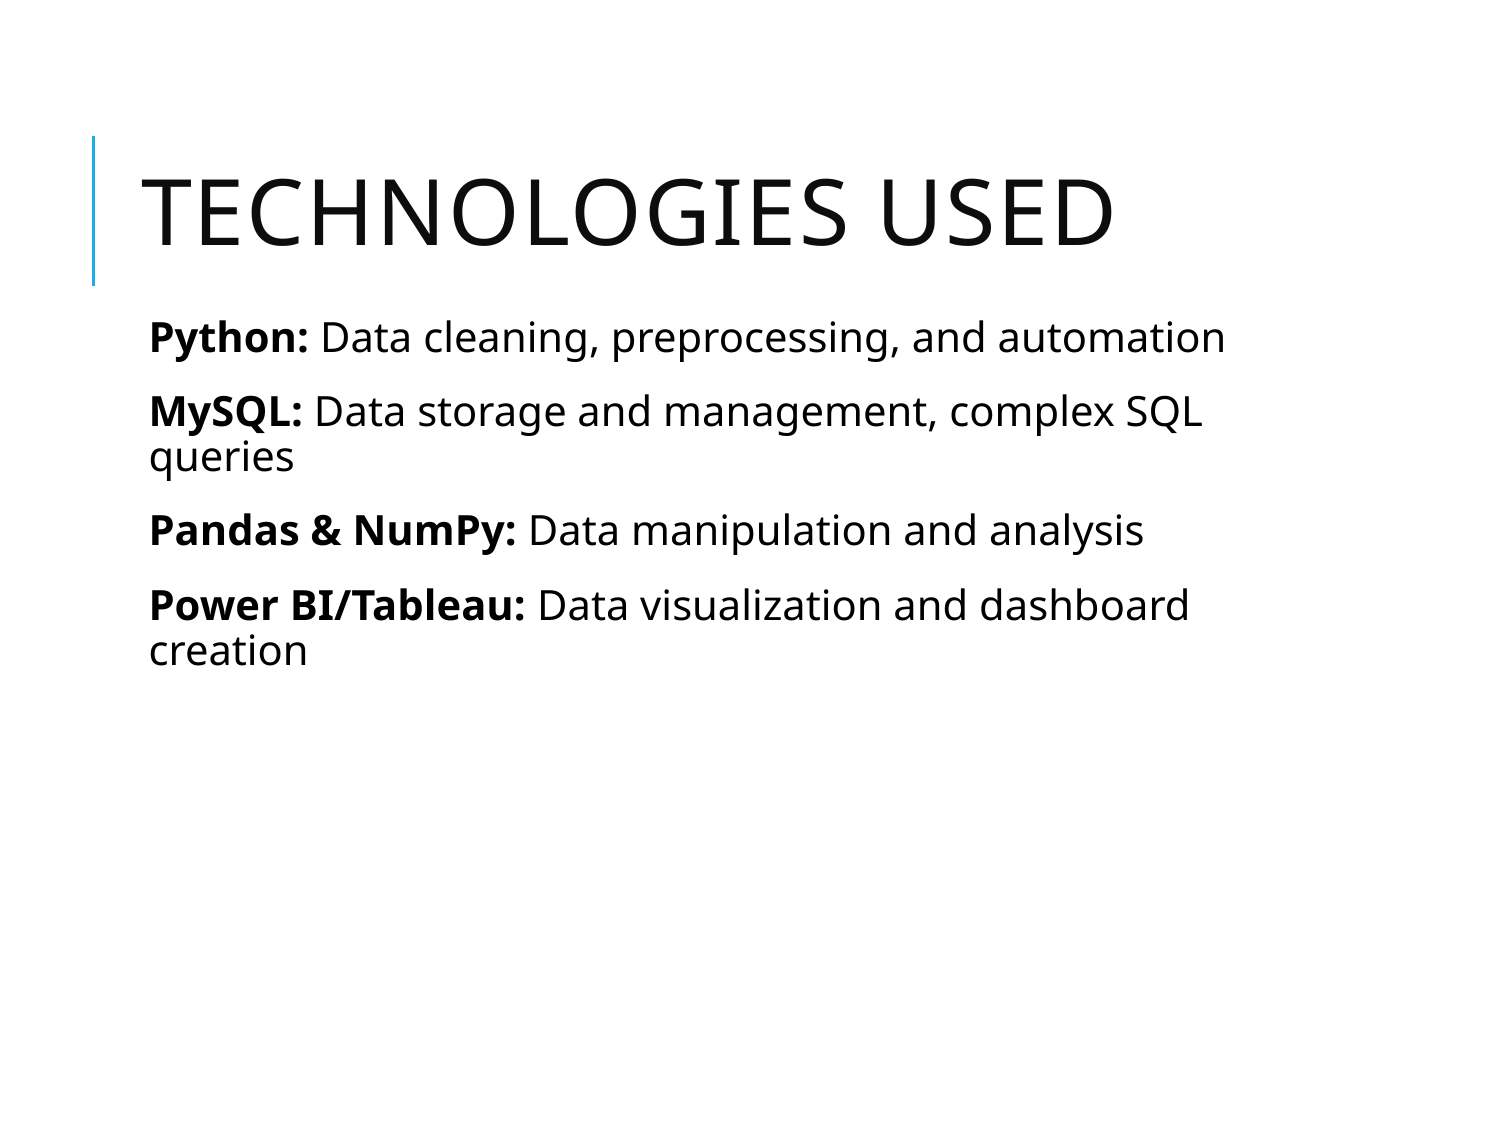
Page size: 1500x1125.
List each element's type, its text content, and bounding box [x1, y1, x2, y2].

title Technologies Used [126, 96, 1322, 308]
list Python: Data cleaning, preprocessing, and automation MySQL: Data storage and management, complex SQL queries Pandas & NumPy: Data manipulation and analysis Power BI/Tableau: Data visualization and dashboard creation [126, 308, 1322, 969]
